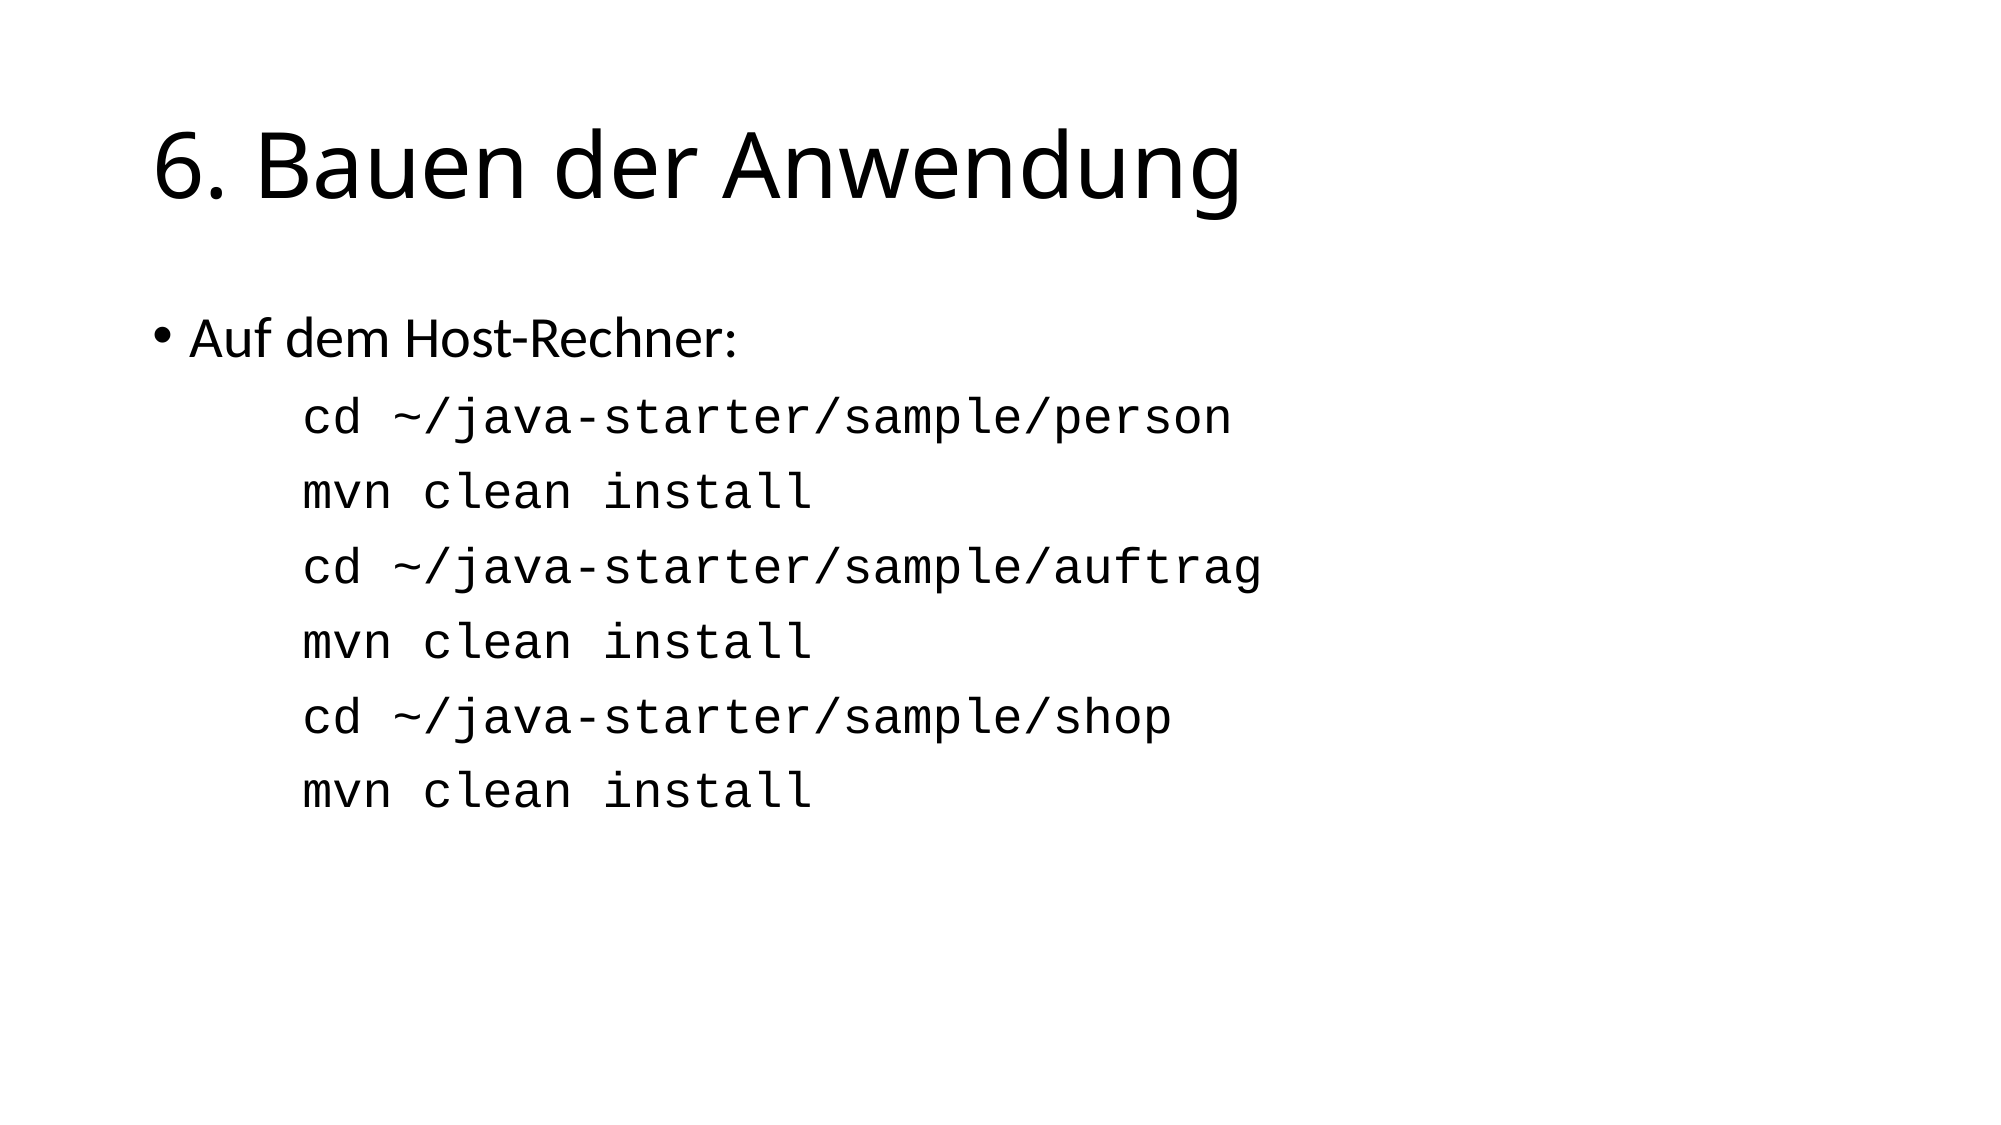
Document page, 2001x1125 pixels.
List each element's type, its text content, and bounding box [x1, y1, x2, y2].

list Auf dem Host-Rechner: cd ~/java-starter/sample/person mvn clean install cd ~/java-starter/sample/auftrag mvn clean install cd ~/java-starter/sample/shop mvn clean install [137, 299, 1863, 1014]
title 6. Bauen der Anwendung [137, 59, 1863, 278]
